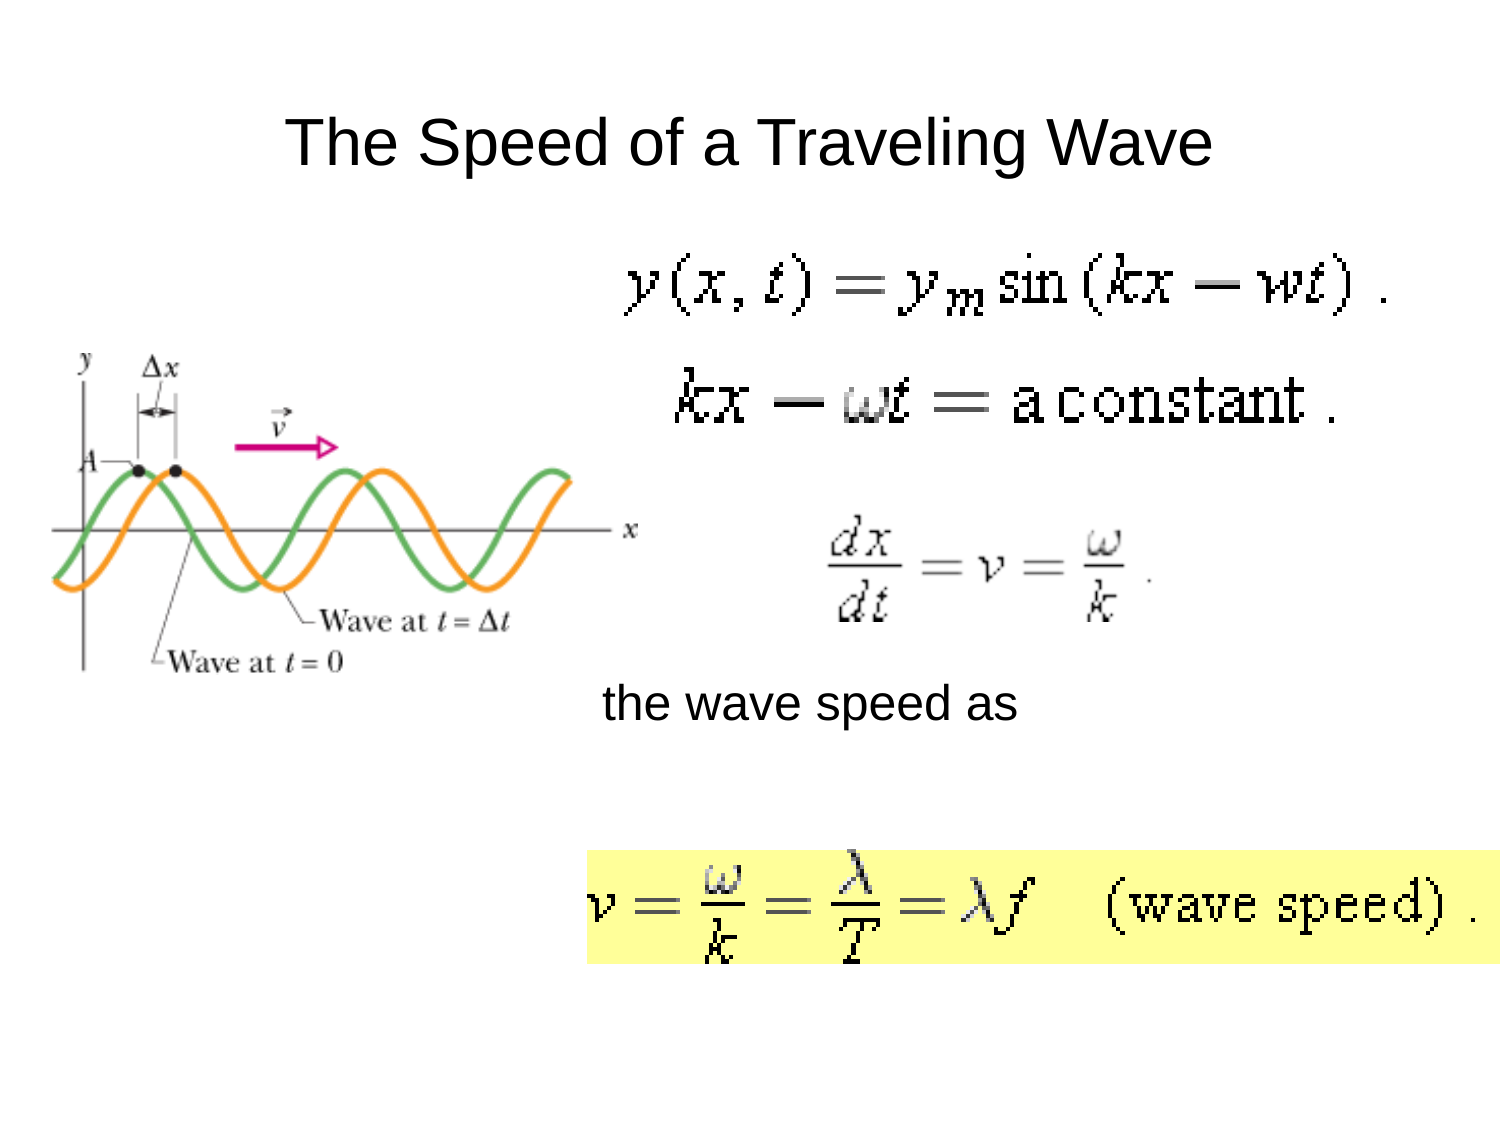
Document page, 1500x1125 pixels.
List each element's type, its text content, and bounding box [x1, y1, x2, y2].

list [824, 512, 1175, 622]
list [674, 362, 1364, 423]
title The Speed of a Traveling Wave [74, 44, 1426, 233]
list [624, 249, 1413, 321]
picture [587, 849, 1500, 964]
picture [49, 353, 638, 675]
text_box the wave speed as [587, 662, 1350, 828]
